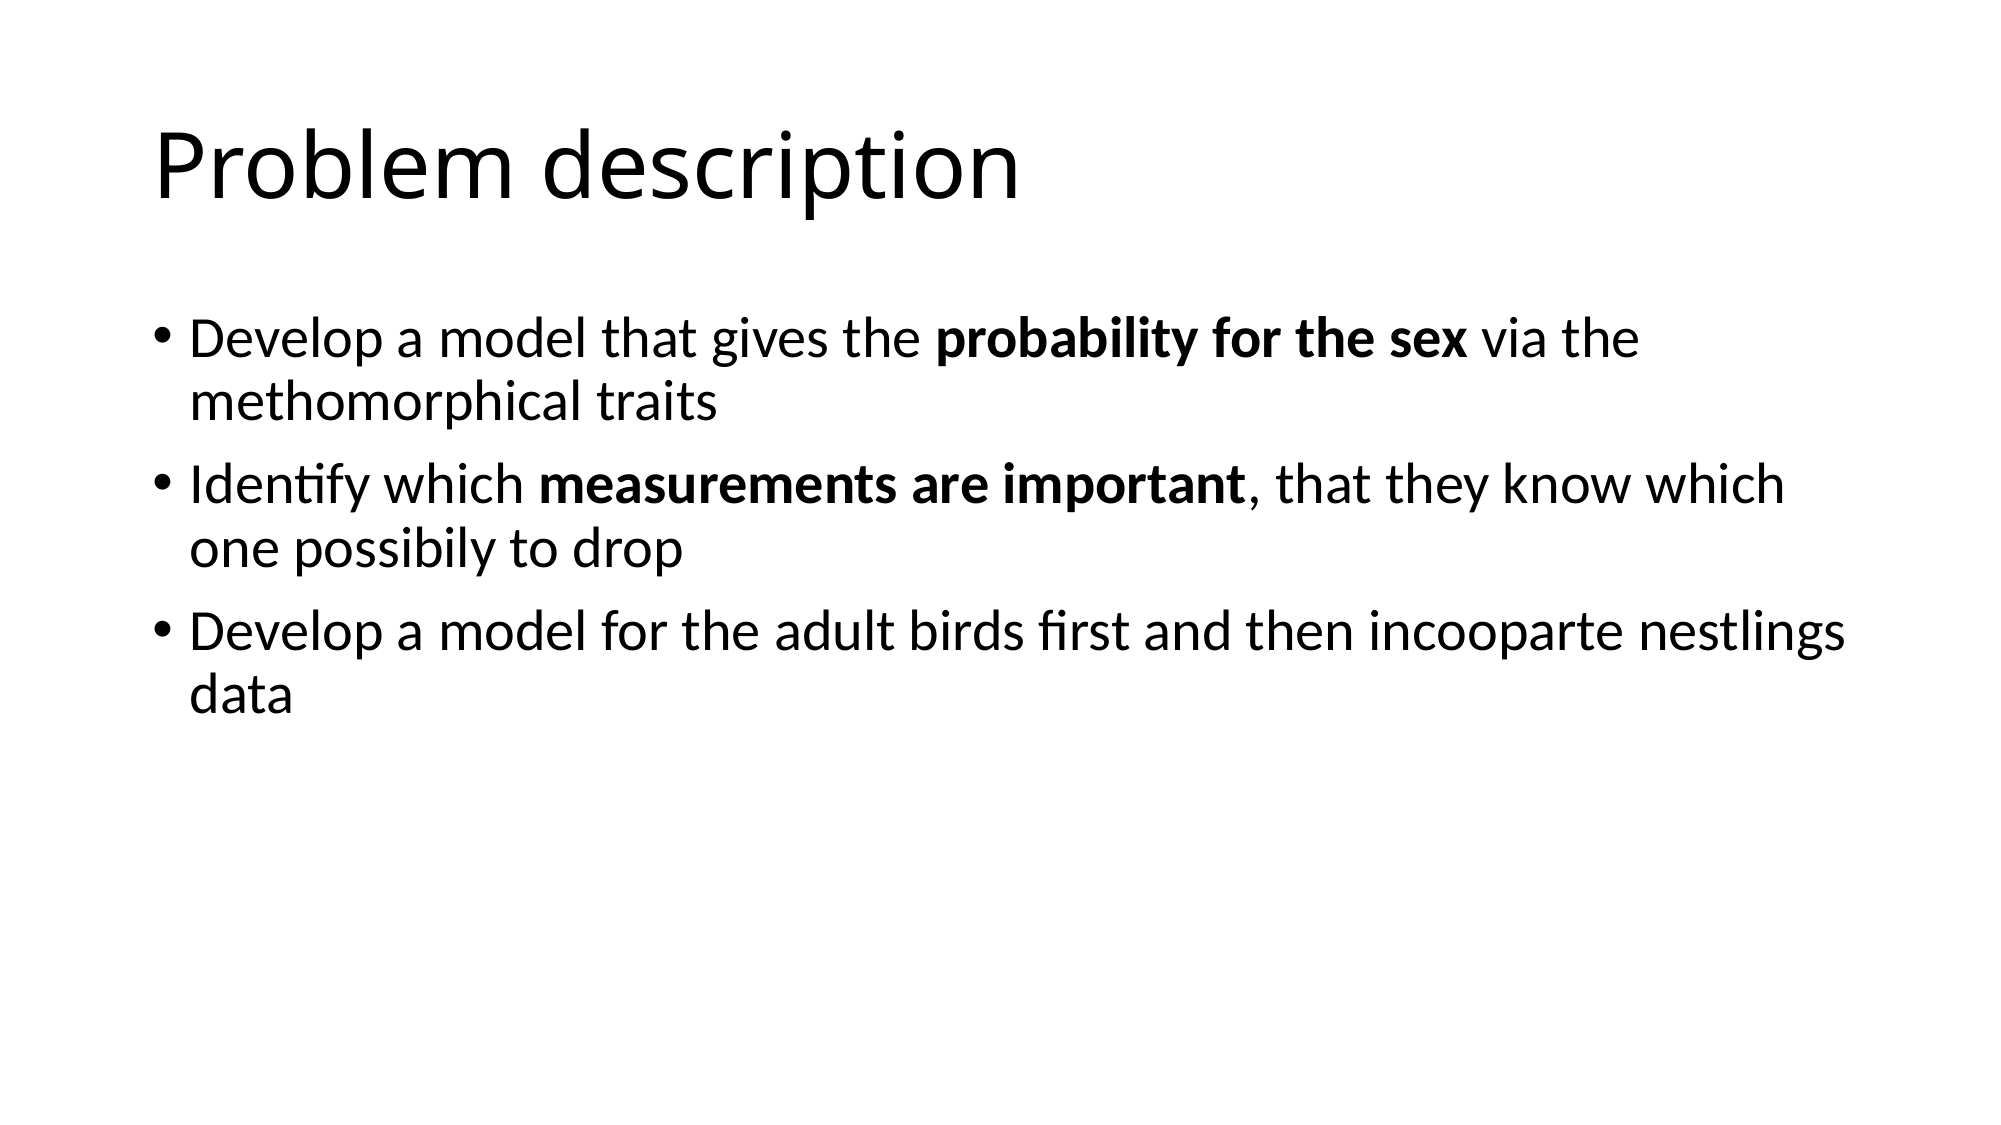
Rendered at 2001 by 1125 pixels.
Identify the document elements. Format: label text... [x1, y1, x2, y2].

title Problem description [137, 59, 1863, 278]
list Develop a model that gives the probability for the sex via the methomorphical traits Identify which measurements are important, that they know which one possibily to drop Develop a model for the adult birds first and then incooparte nestlings data [137, 299, 1863, 1014]
